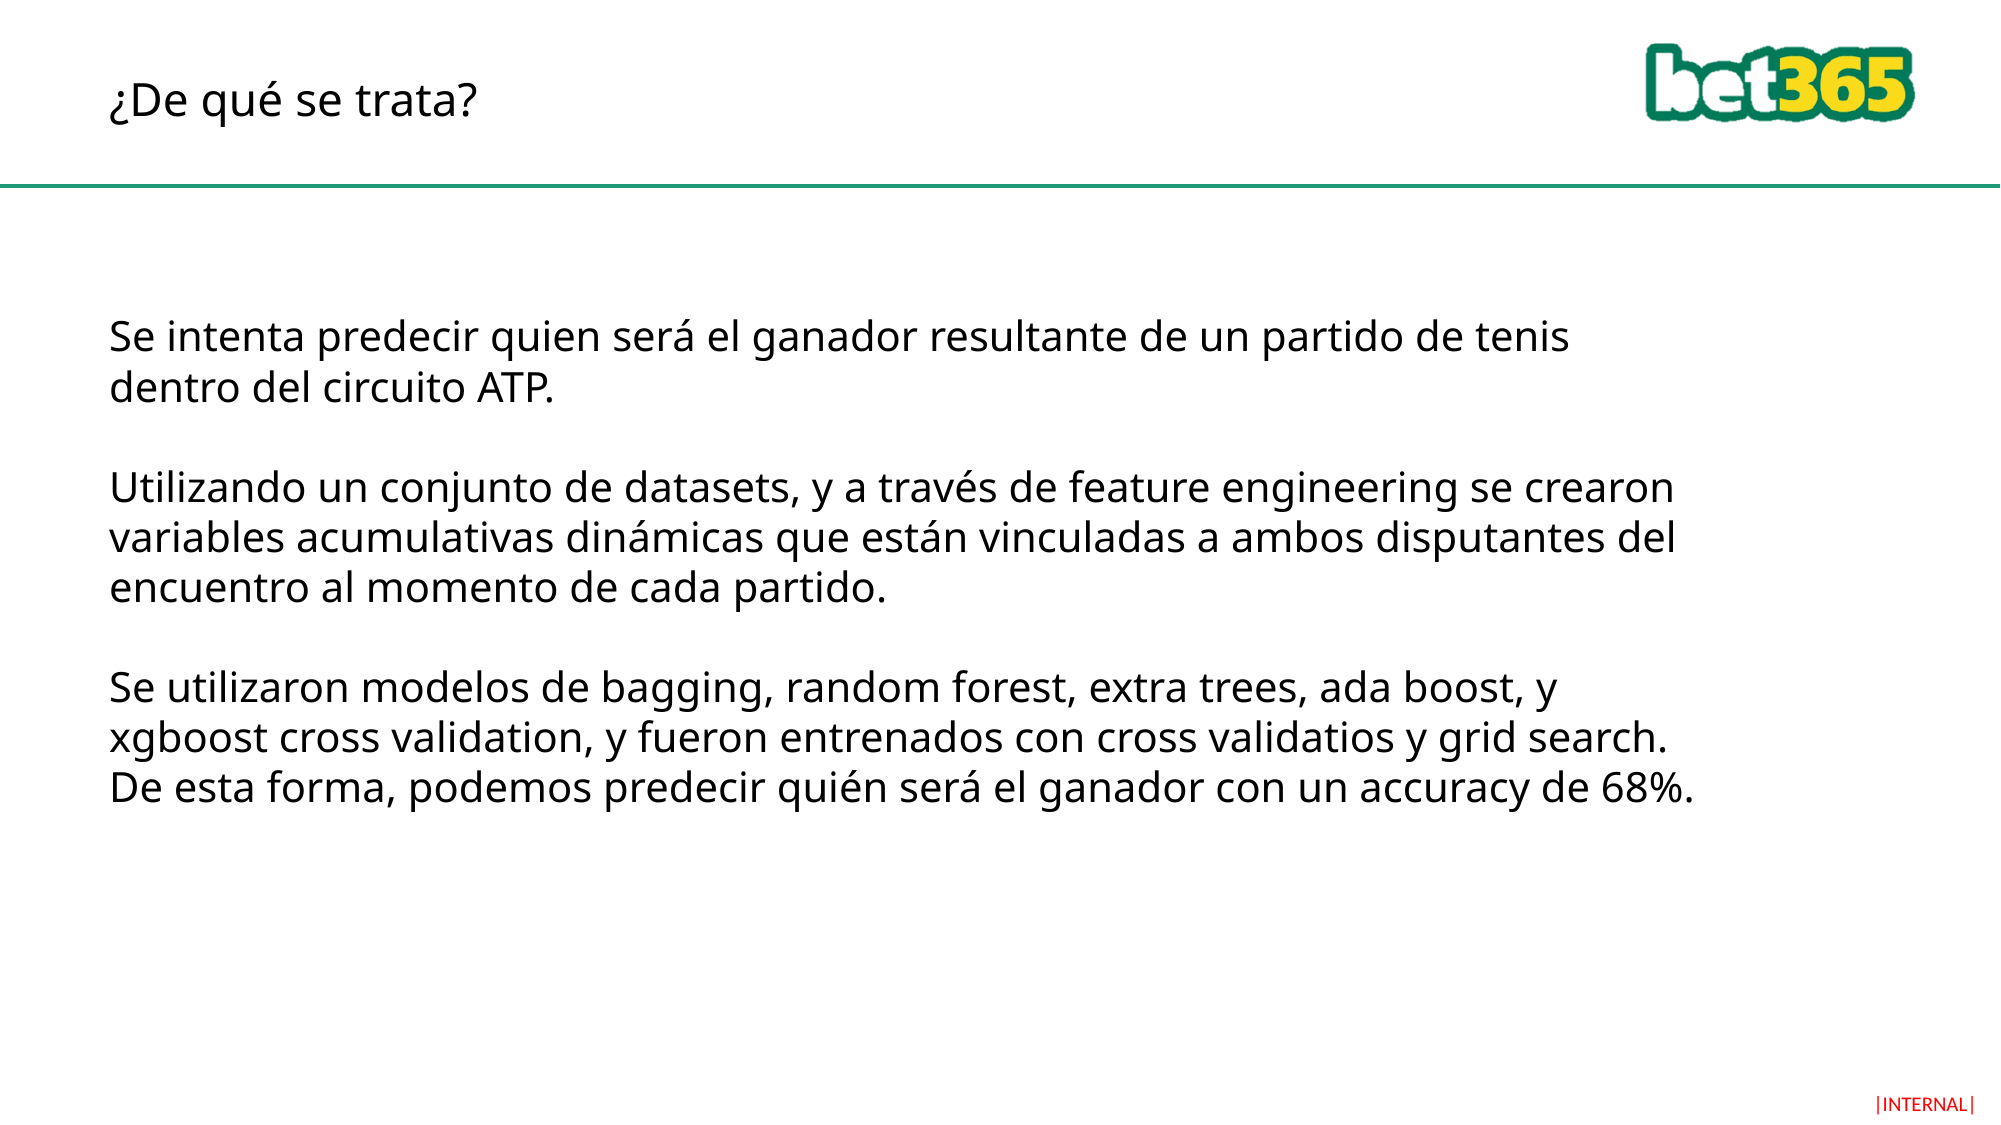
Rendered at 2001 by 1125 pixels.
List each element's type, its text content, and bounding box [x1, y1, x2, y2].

text_box ¿De qué se trata? [94, 68, 1505, 185]
picture [1600, 25, 1958, 139]
text_box Se intenta predecir quien será el ganador resultante de un partido de tenis dentro del circuito ATP. Utilizando un conjunto de datasets, y a través de feature engineering se crearon variables acumulativas dinámicas que están vinculadas a ambos disputantes del encuentro al momento de cada partido. Se utilizaron modelos de bagging, random forest, extra trees, ada boost, y xgboost cross validation, y fueron entrenados con cross validatios y grid search. De esta forma, podemos predecir quién será el ganador con un accuracy de 68%. [94, 302, 1711, 1013]
